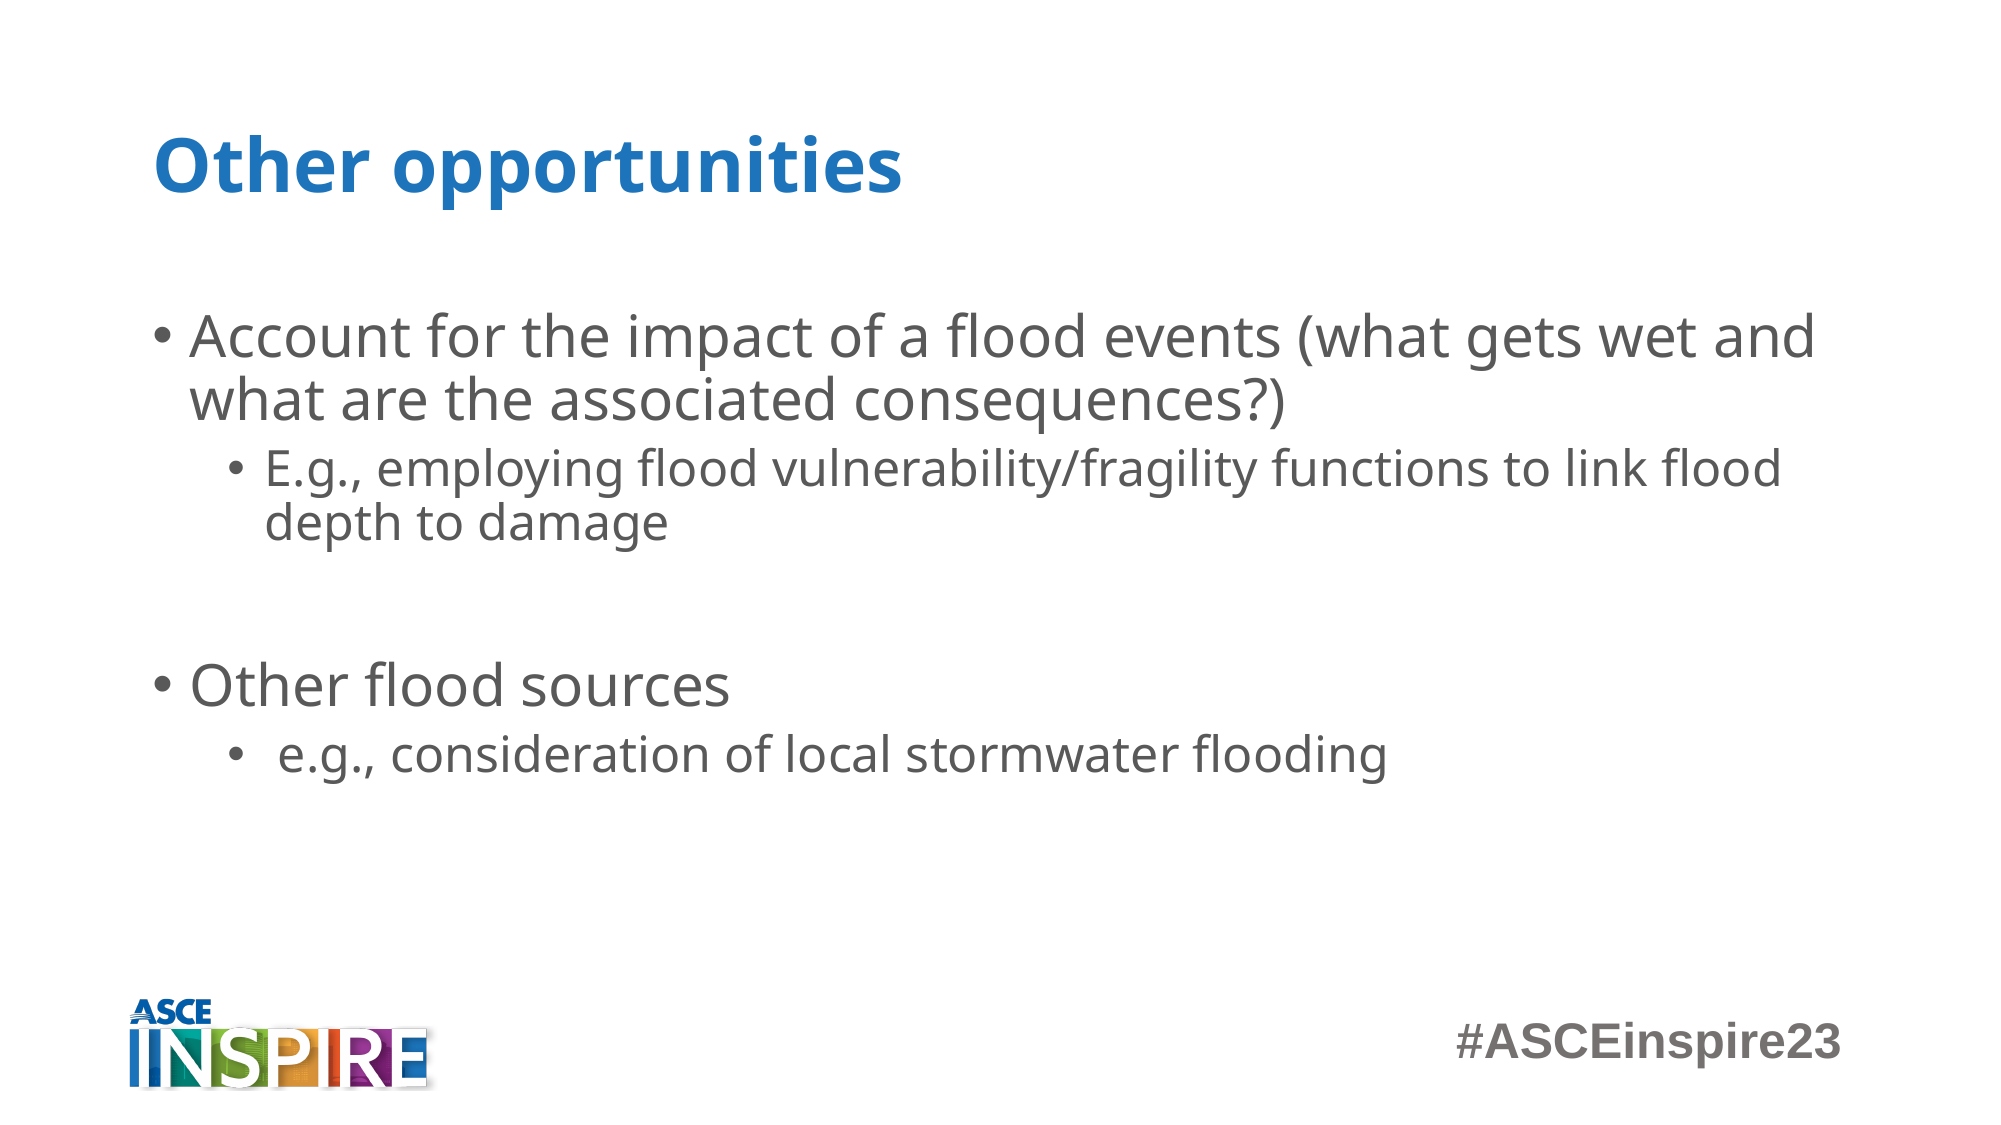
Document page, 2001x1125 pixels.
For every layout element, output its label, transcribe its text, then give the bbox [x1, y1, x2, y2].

picture [122, 988, 438, 1091]
title Other opportunities [137, 59, 1863, 278]
list Account for the impact of a flood events (what gets wet and what are the associated consequences?) E.g., employing flood vulnerability/fragility functions to link flood depth to damage Other flood sources e.g., consideration of local stormwater flooding [137, 299, 1863, 930]
